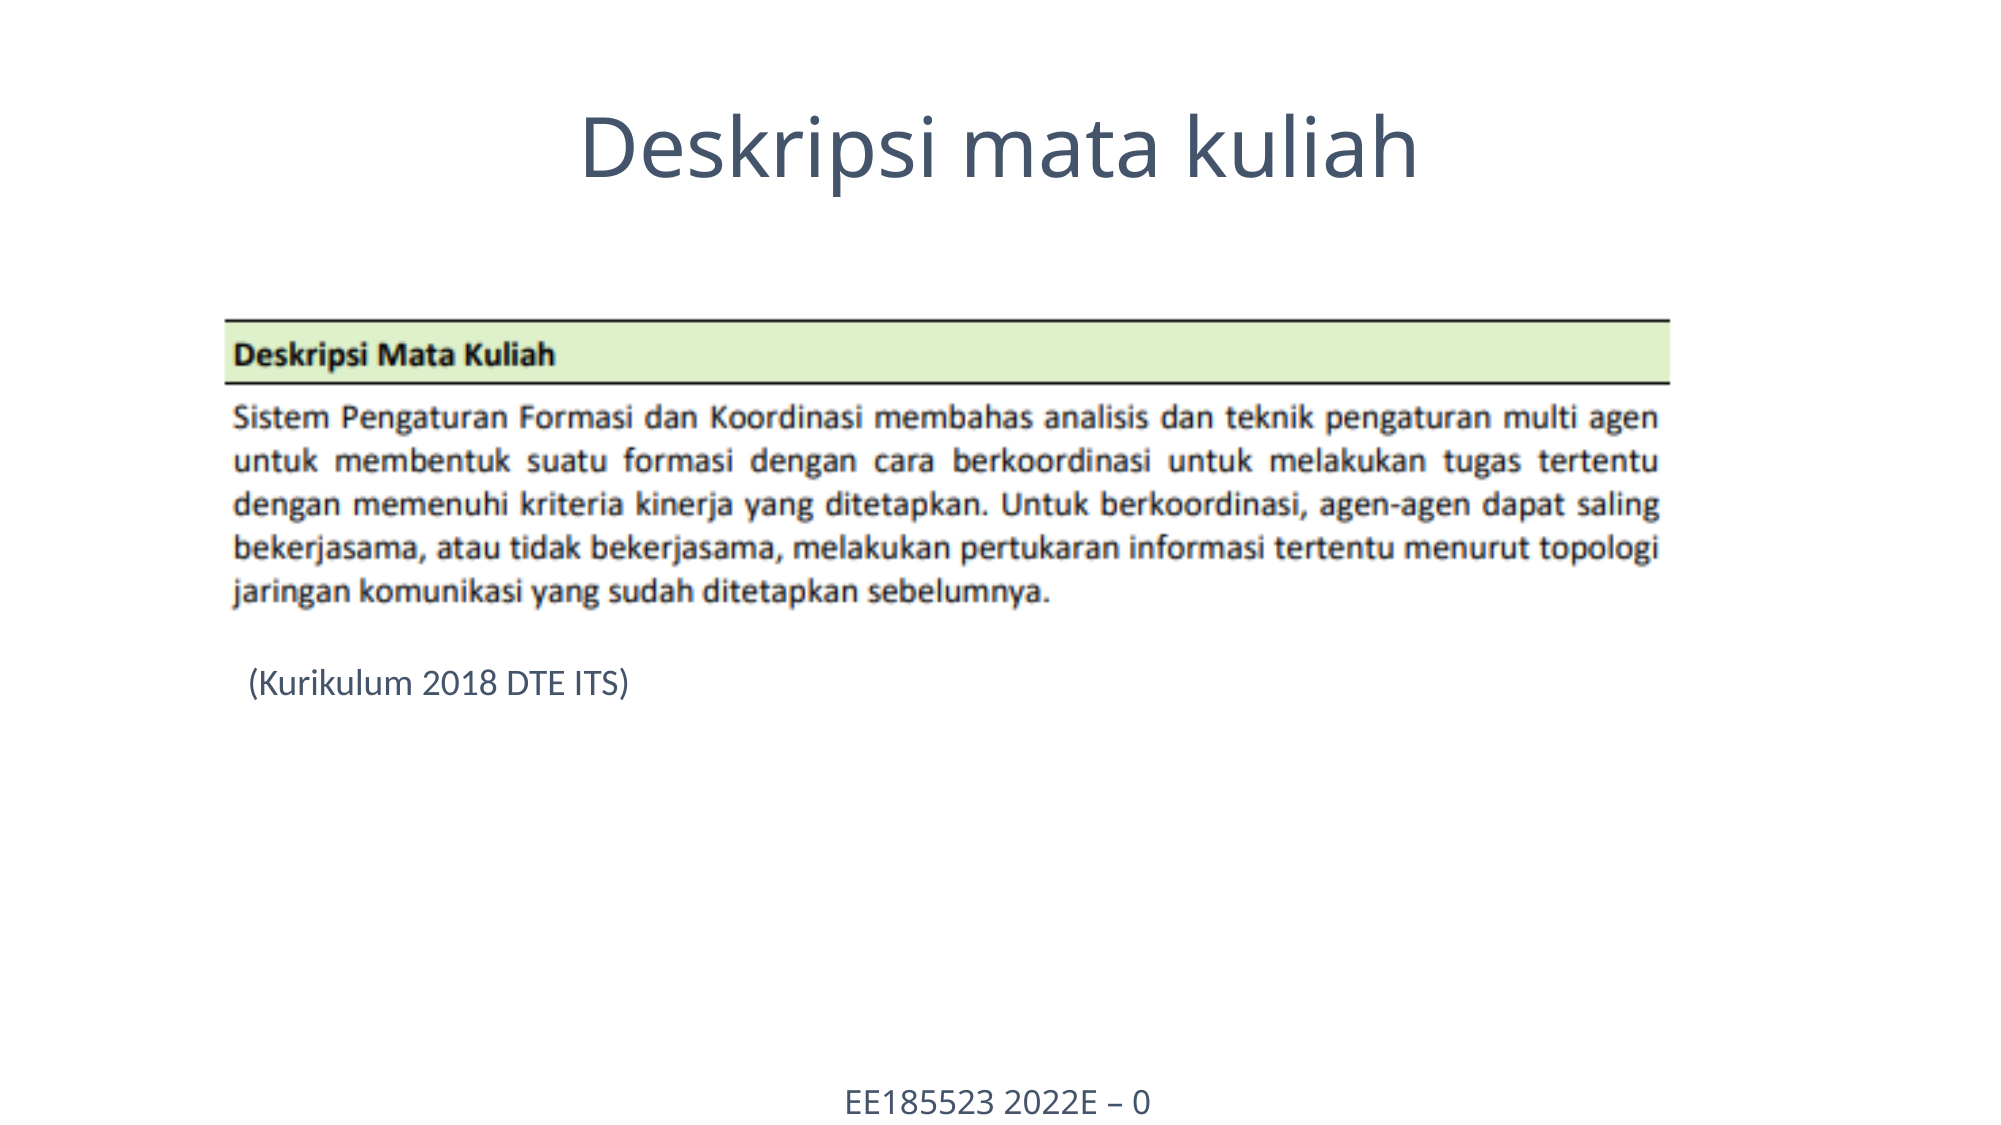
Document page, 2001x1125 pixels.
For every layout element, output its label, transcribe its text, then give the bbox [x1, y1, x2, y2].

text_box EE185523 2022E – 0 [193, 1076, 1803, 1123]
picture [204, 304, 1717, 622]
text_box Deskripsi mata kuliah [0, 74, 2000, 204]
text_box (Kurikulum 2018 DTE ITS) [232, 650, 646, 710]
